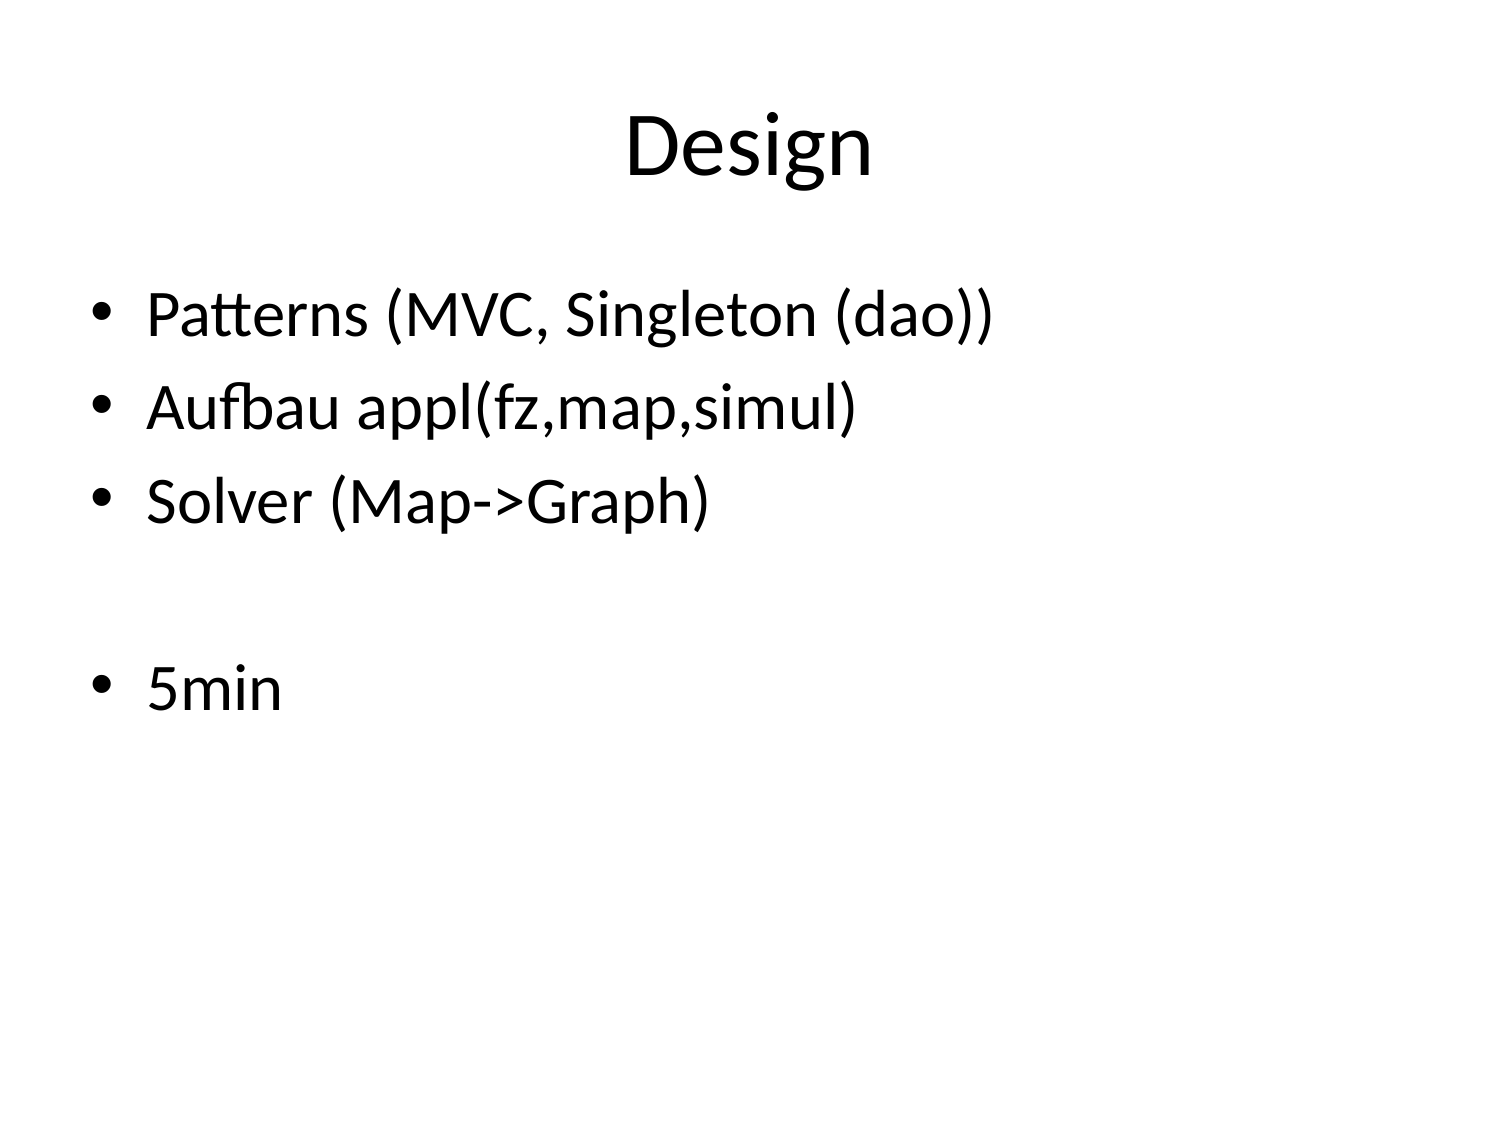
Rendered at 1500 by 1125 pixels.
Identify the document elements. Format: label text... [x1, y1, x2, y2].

title Design [75, 45, 1425, 233]
list Patterns (MVC, Singleton (dao)) Aufbau appl(fz,map,simul) Solver (Map->Graph) 5min [75, 262, 1425, 1005]
